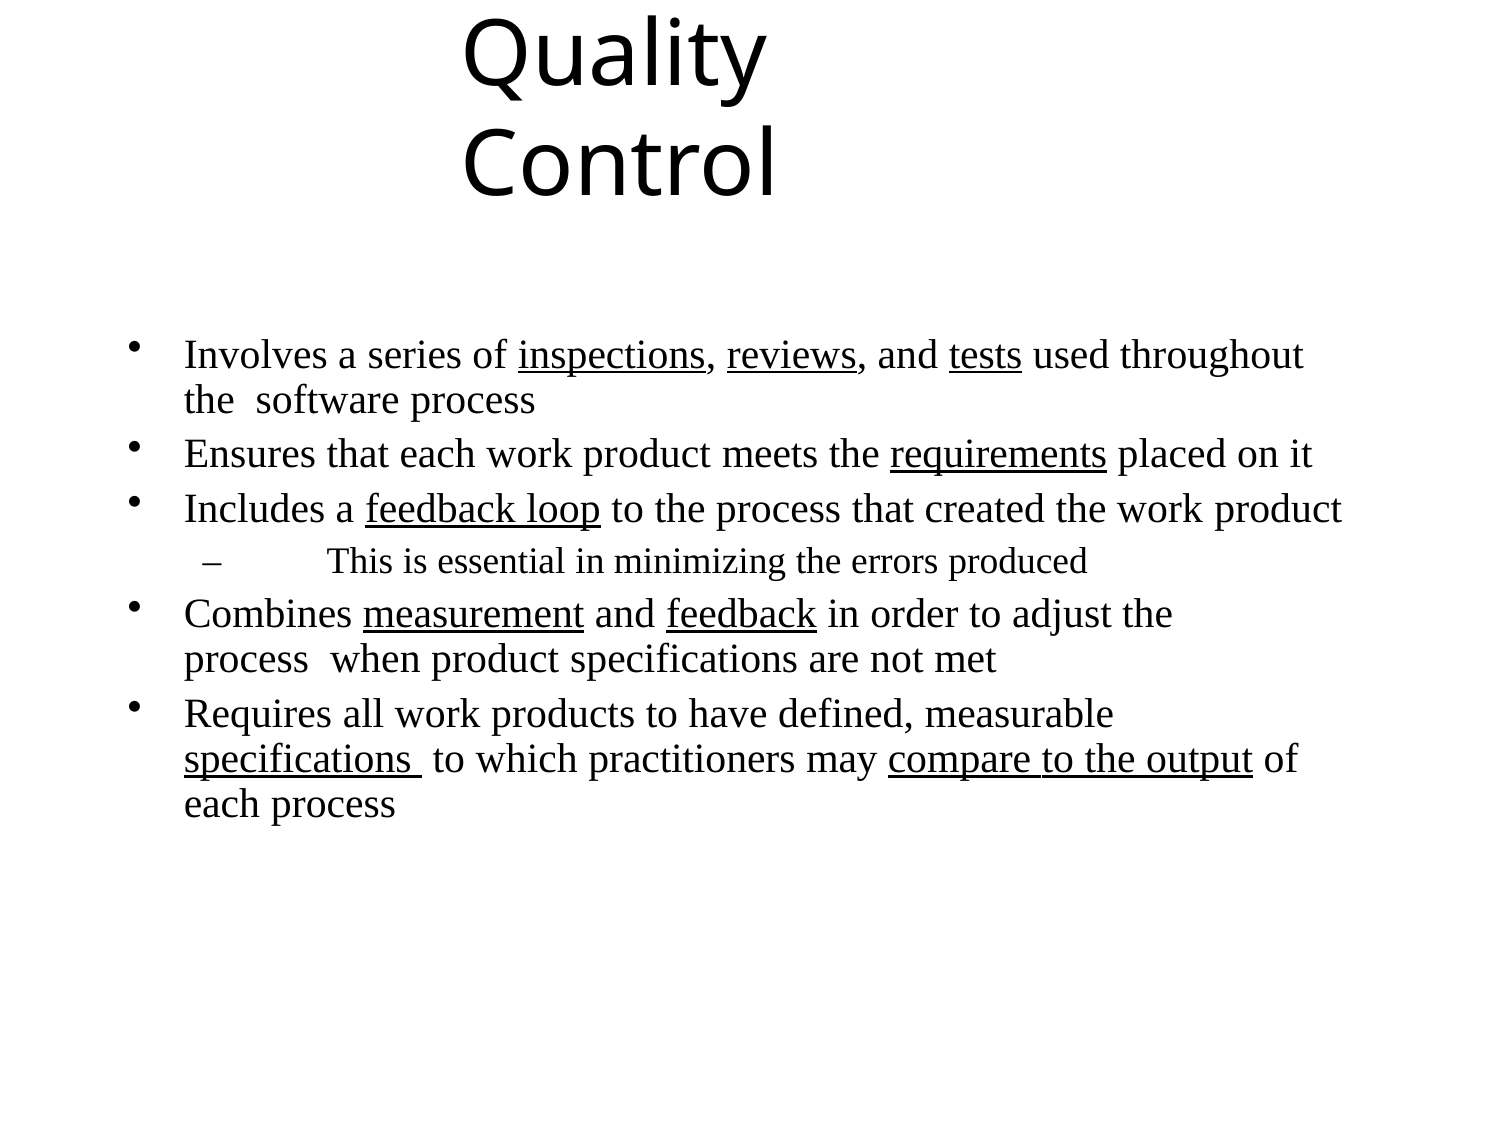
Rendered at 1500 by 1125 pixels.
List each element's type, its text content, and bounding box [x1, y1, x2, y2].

text_box Involves a series of inspections, reviews, and tests used throughout the software process Ensures that each work product meets the requirements placed on it Includes a feedback loop to the process that created the work product – This is essential in minimizing the errors produced Combines measurement and feedback in order to adjust the process when product specifications are not met Requires all work products to have defined, measurable specifications to which practitioners may compare to the output of each process [125, 324, 1362, 827]
title Quality Control [458, 0, 1042, 215]
